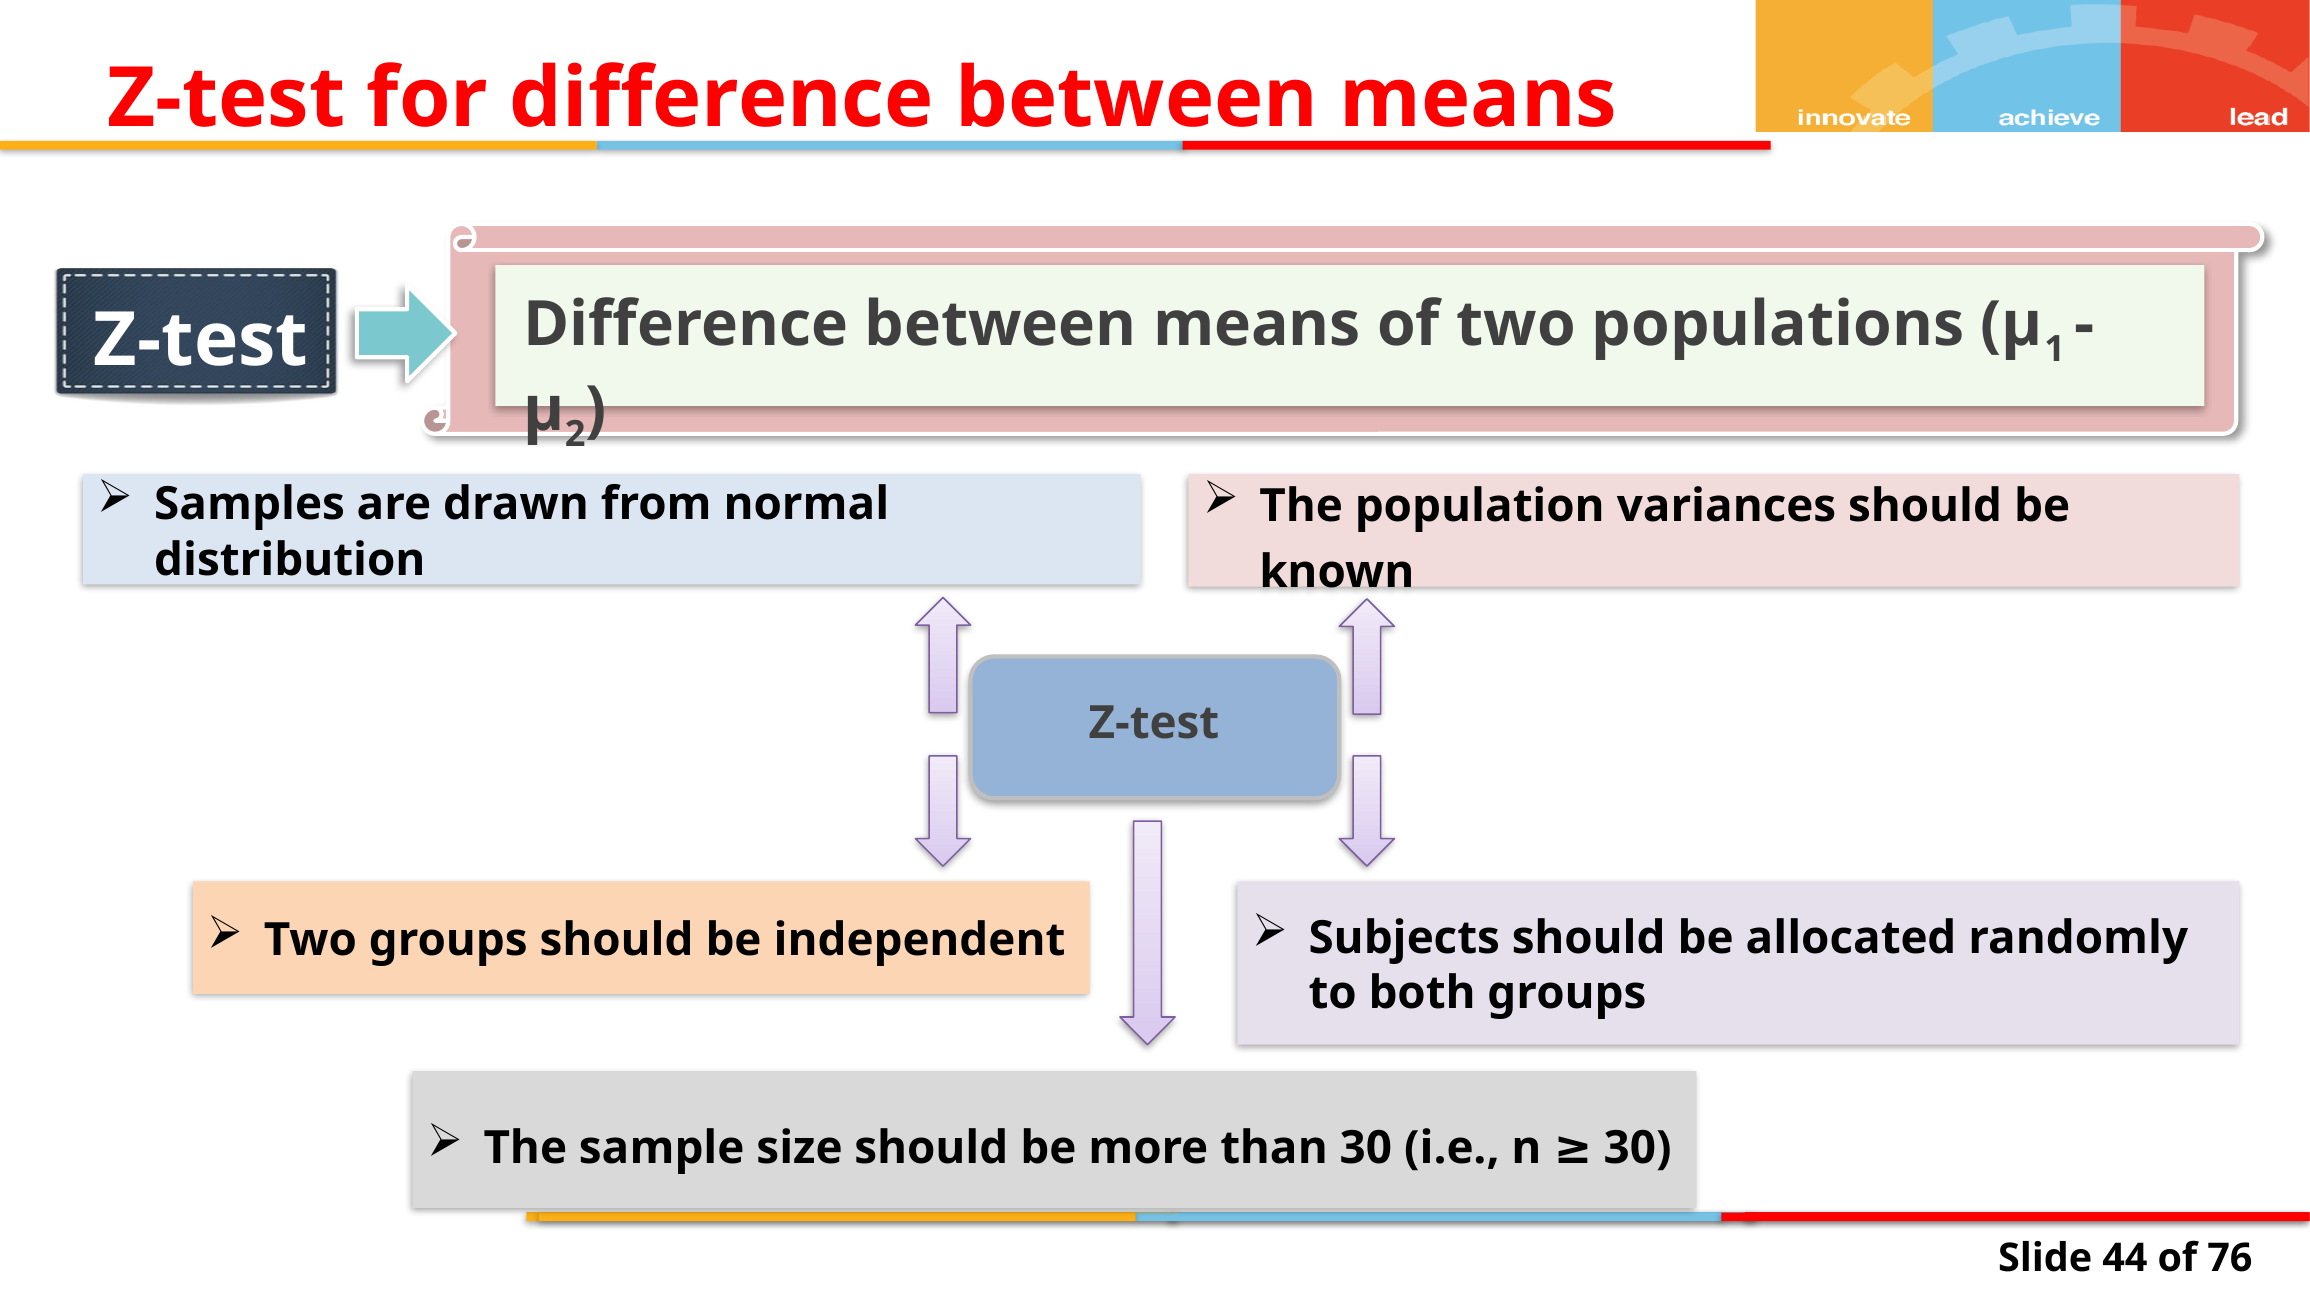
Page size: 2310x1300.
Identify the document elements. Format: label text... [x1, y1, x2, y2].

text_box The sample size should be more than 30 (i.e., n ≥ 30) [412, 1071, 1697, 1208]
text_box The population variances should be known [1188, 474, 2240, 587]
text_box Two groups should be independent [192, 881, 1090, 994]
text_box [970, 656, 1340, 799]
title Z-test for difference between means [92, 12, 2171, 125]
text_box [421, 223, 2263, 435]
picture [1755, 0, 2310, 132]
text_box [914, 596, 972, 714]
text_box [1338, 755, 1396, 867]
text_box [45, 258, 346, 408]
text_box Subjects should be allocated randomly to both groups [1237, 881, 2240, 1045]
text_box [1338, 598, 1396, 715]
text_box [354, 283, 417, 384]
text_box Samples are drawn from normal distribution [83, 474, 1141, 585]
text_box [1119, 820, 1176, 1046]
text_box [914, 755, 972, 867]
